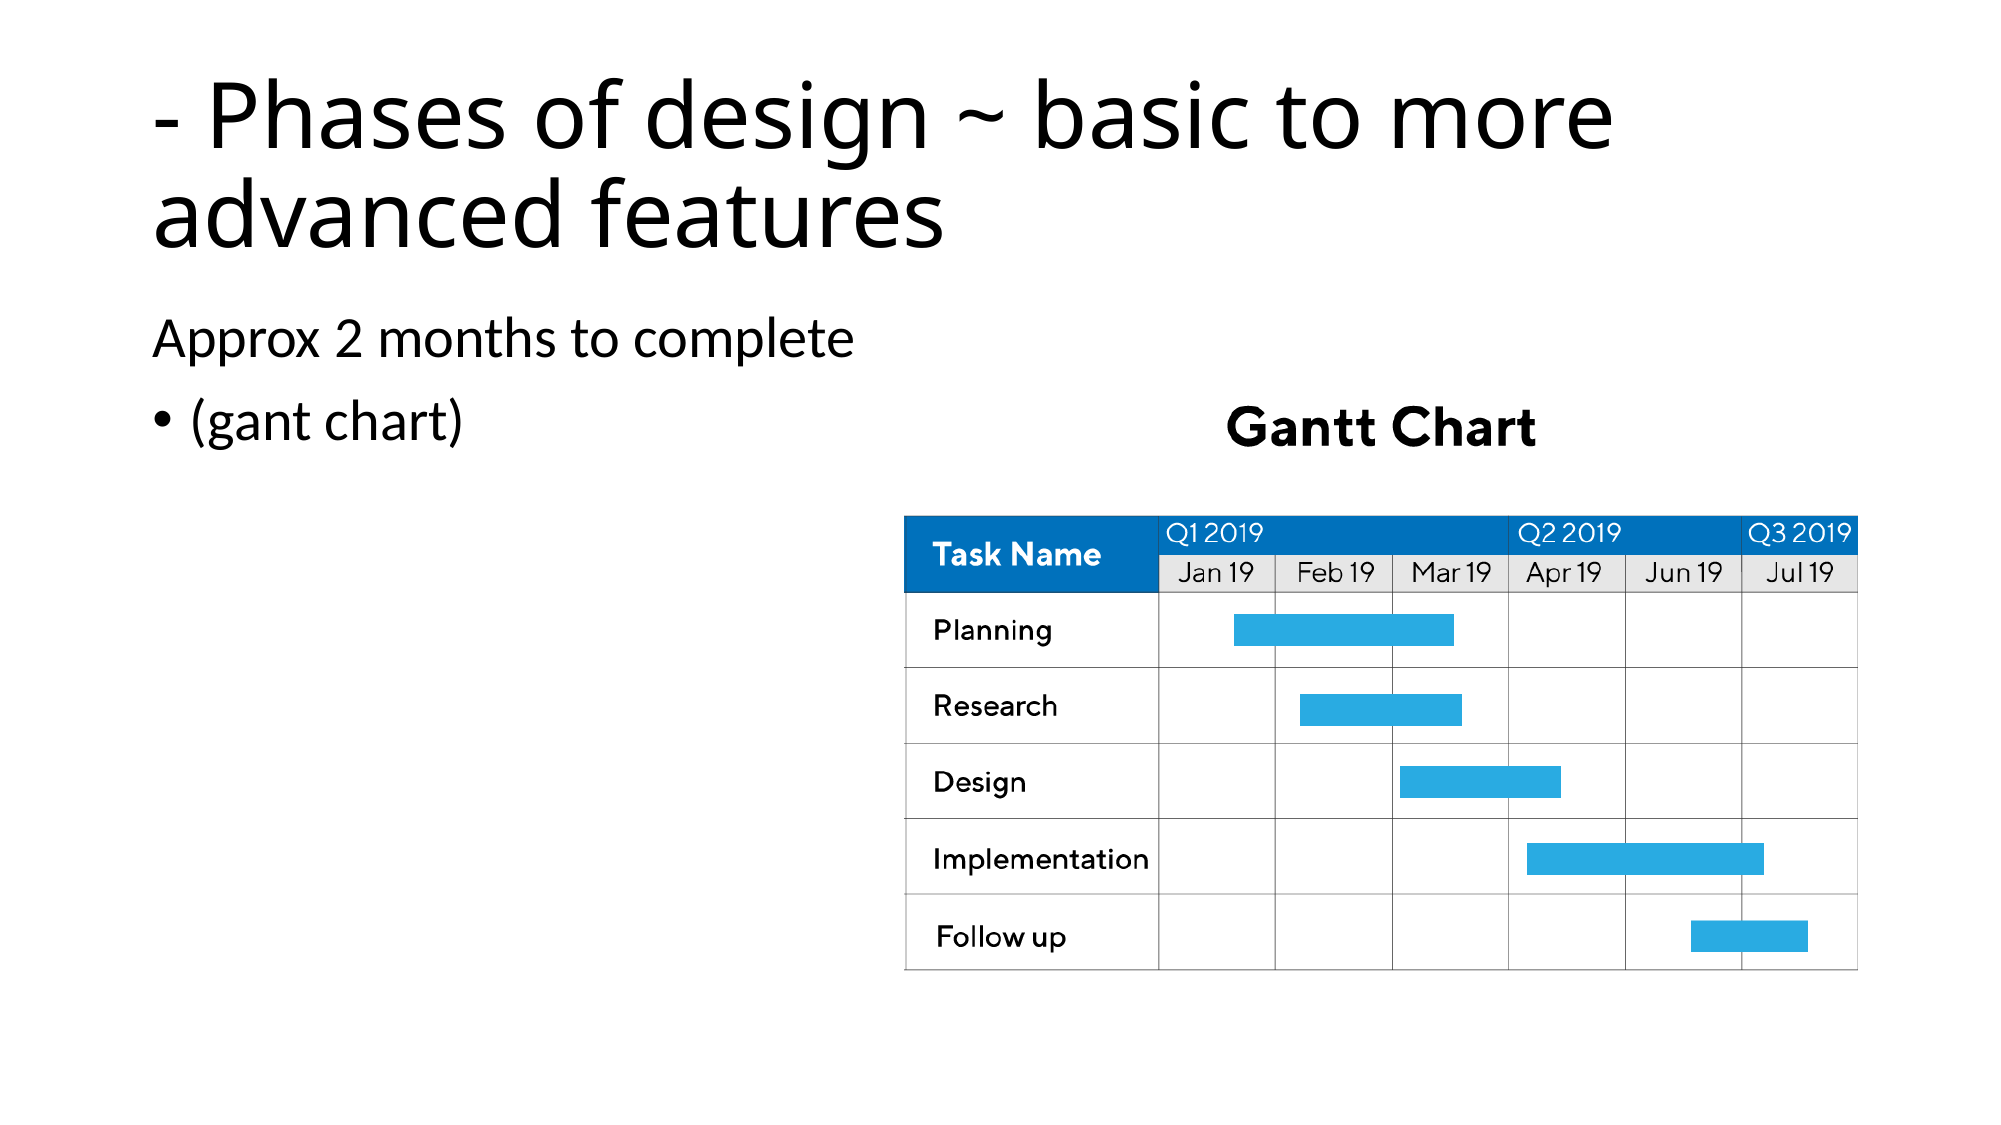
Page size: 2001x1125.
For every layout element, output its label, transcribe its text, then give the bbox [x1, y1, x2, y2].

list Approx 2 months to complete (gant chart) [137, 299, 1863, 1014]
picture [904, 339, 1858, 975]
title - Phases of design ~ basic to more advanced features [137, 59, 1863, 278]
